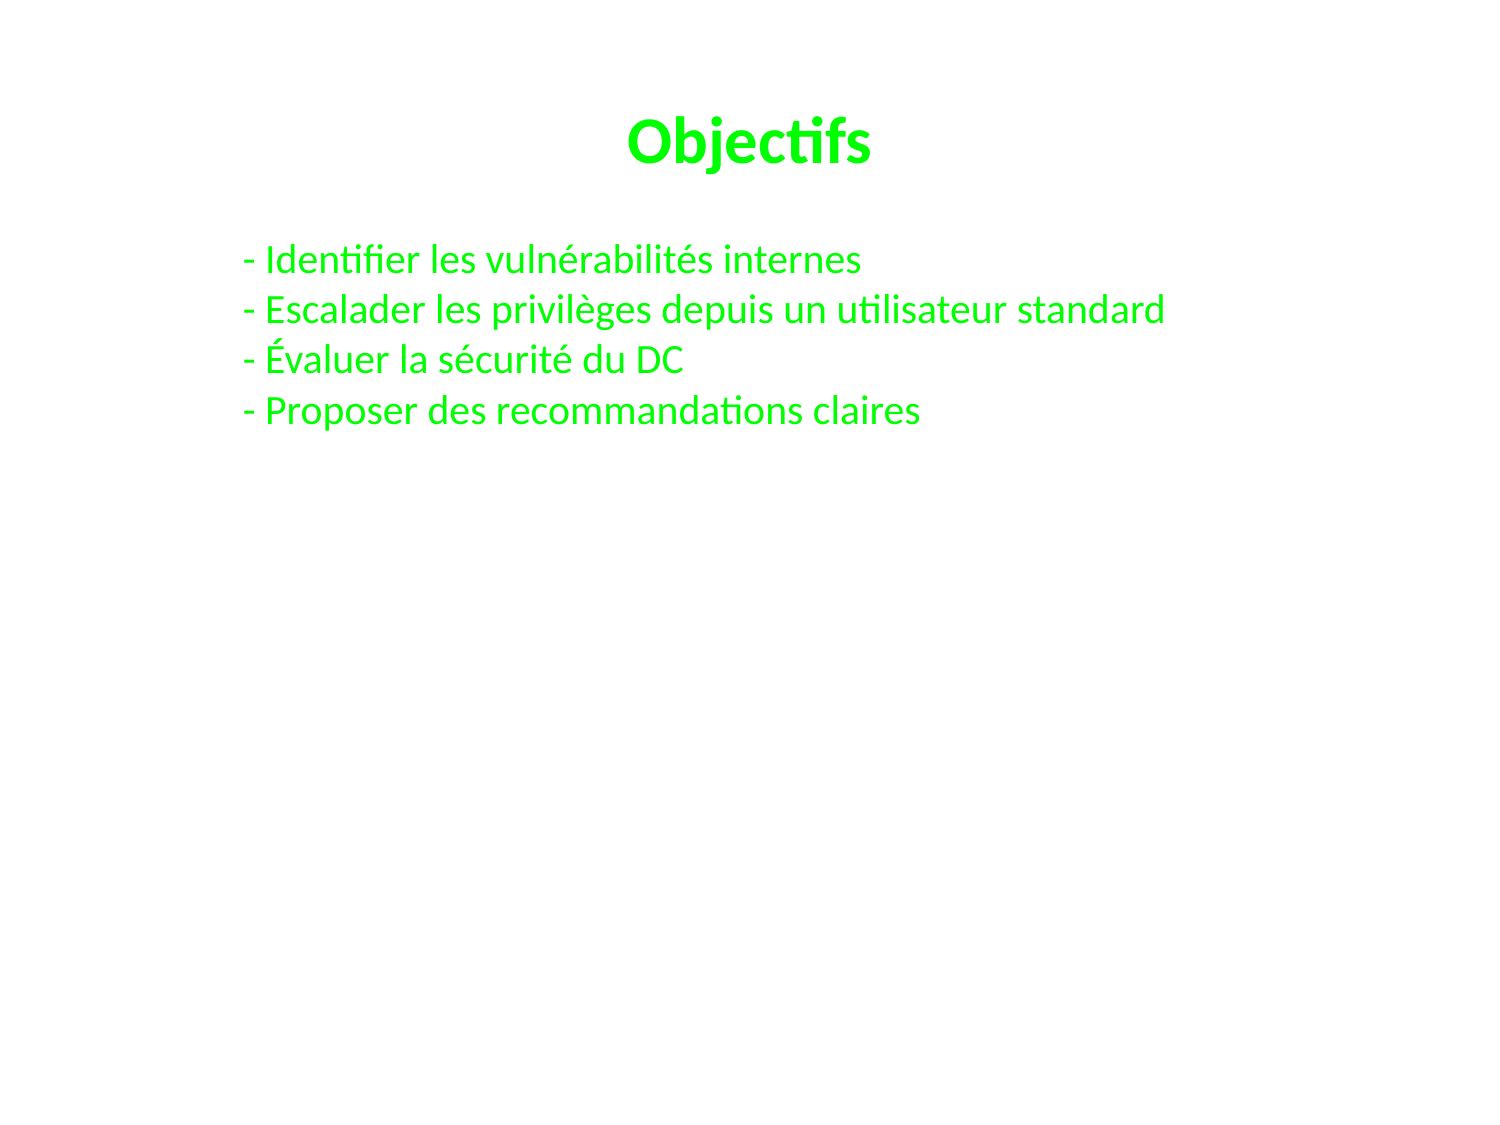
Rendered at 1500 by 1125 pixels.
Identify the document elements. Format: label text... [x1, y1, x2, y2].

text_box - Identifier les vulnérabilités internes - Escalader les privilèges depuis un utilisateur standard - Évaluer la sécurité du DC - Proposer des recommandations claires [228, 179, 1182, 440]
text_box Objectifs [612, 44, 888, 179]
